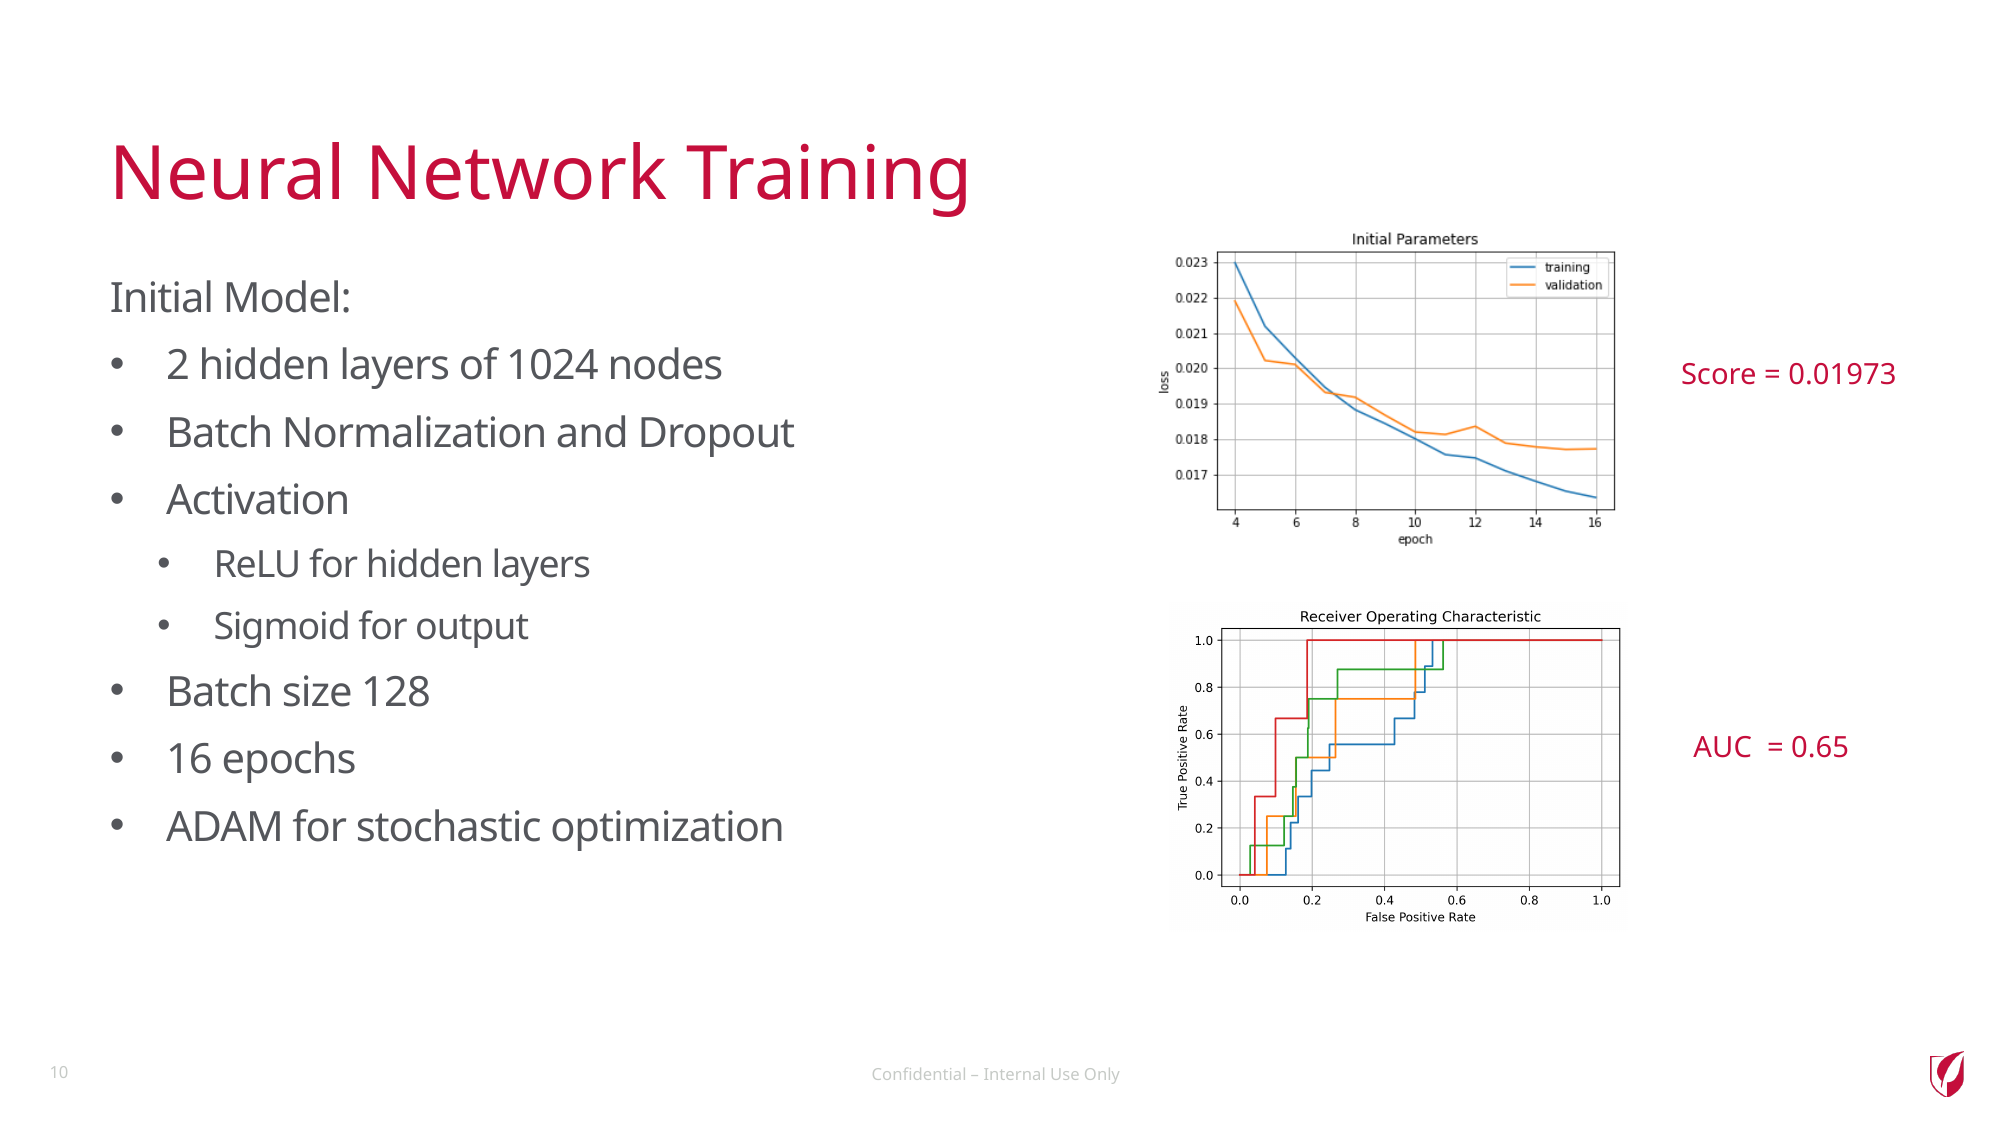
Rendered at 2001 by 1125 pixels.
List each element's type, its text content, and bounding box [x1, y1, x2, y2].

list Initial Model: 2 hidden layers of 1024 nodes Batch Normalization and Dropout Activation ReLU for hidden layers Sigmoid for output Batch size 128 16 epochs ADAM for stochastic optimization [94, 257, 1895, 1013]
title Neural Network Training [94, 59, 1895, 222]
picture [1153, 210, 1665, 552]
picture [1169, 602, 1628, 932]
slide_number 10 [34, 1050, 485, 1098]
text_box AUC = 0.65 [1678, 721, 1865, 771]
text_box Score = 0.01973 [1666, 347, 1912, 398]
